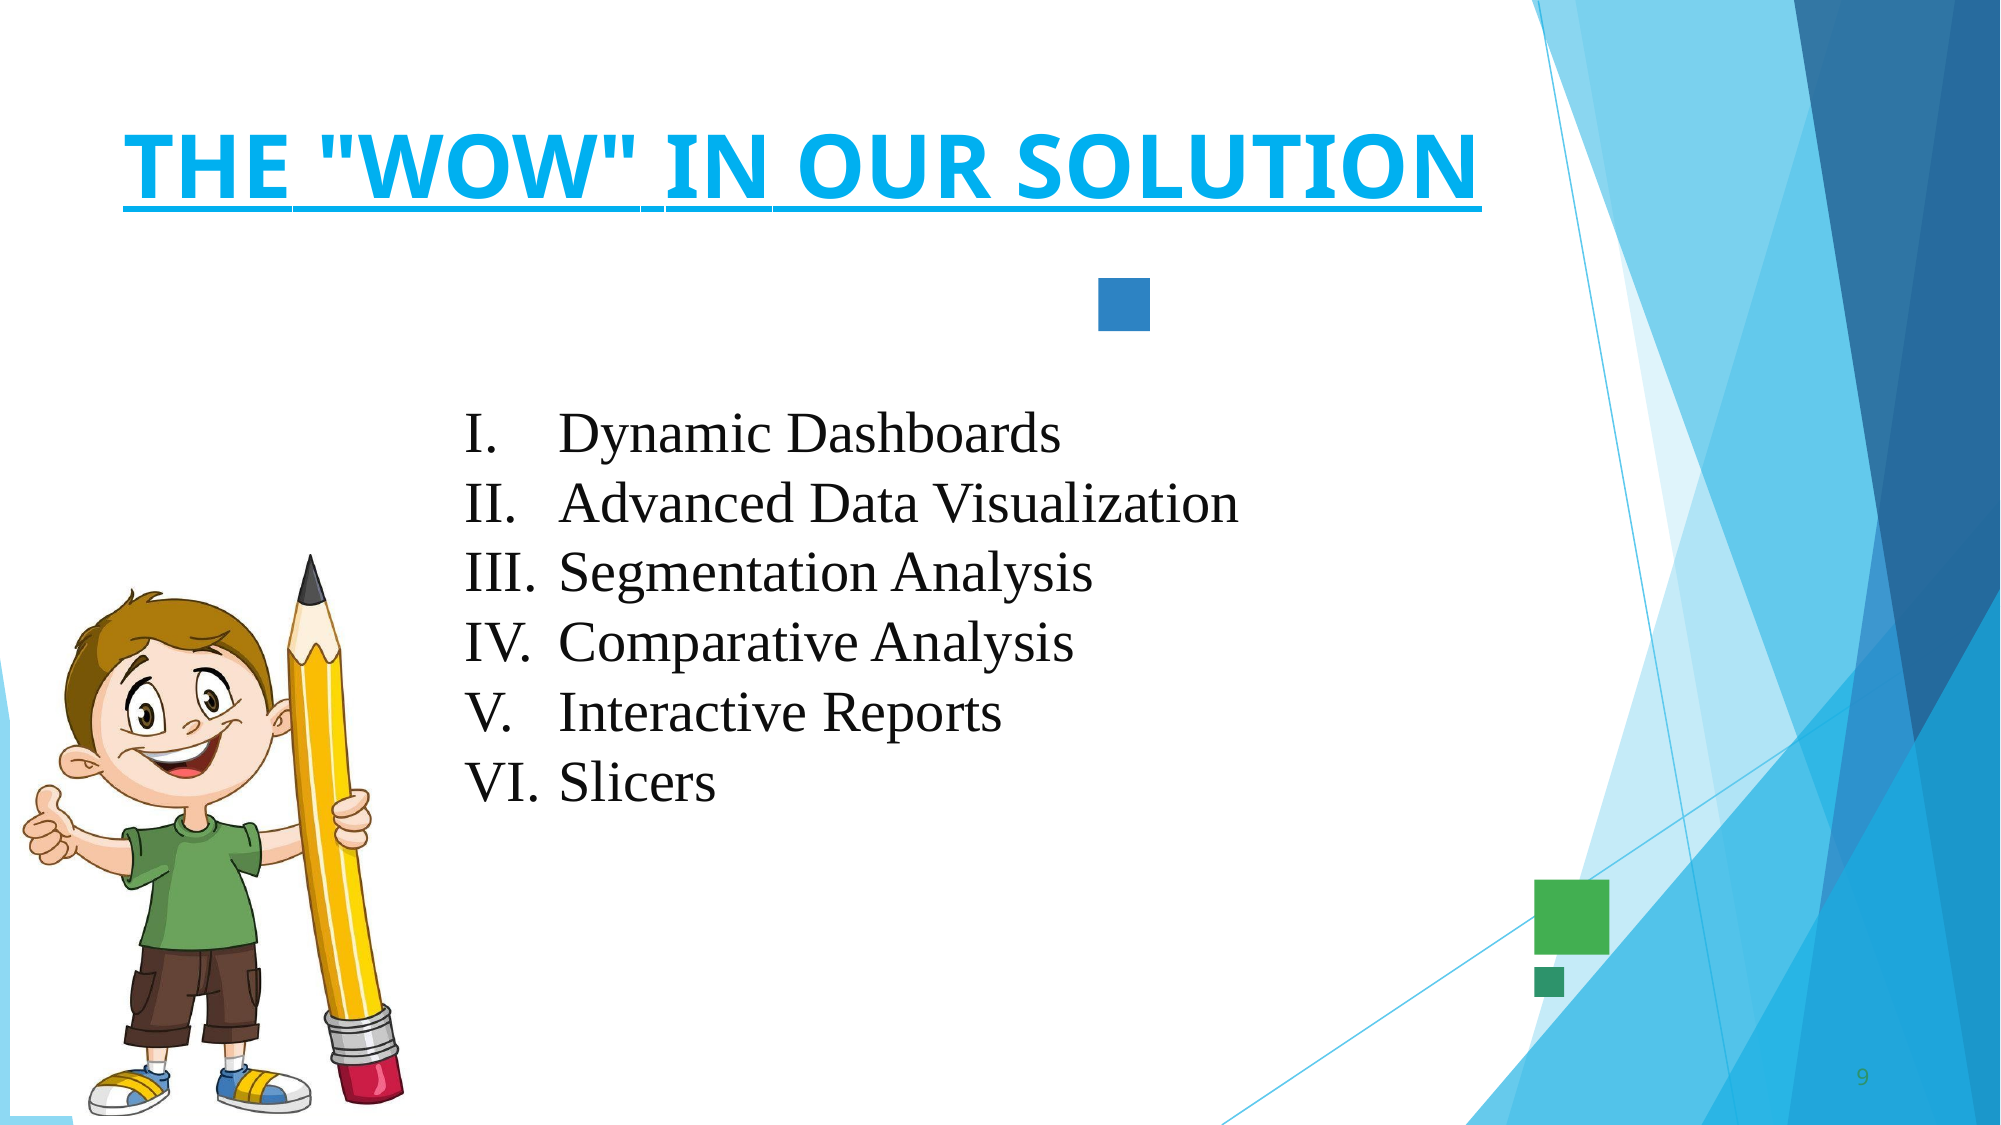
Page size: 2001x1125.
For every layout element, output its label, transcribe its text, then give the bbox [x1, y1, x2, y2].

text_box Dynamic Dashboards Advanced Data Visualization Segmentation Analysis Comparative Analysis Interactive Reports Slicers [449, 386, 1850, 891]
text_box [1534, 967, 1565, 997]
picture [10, 554, 416, 1116]
text_box [1098, 298, 1150, 332]
text_box 9 [1849, 1061, 1888, 1095]
text_box [1534, 891, 1610, 955]
title THE "WOW" IN OUR SOLUTION [121, 107, 1513, 298]
